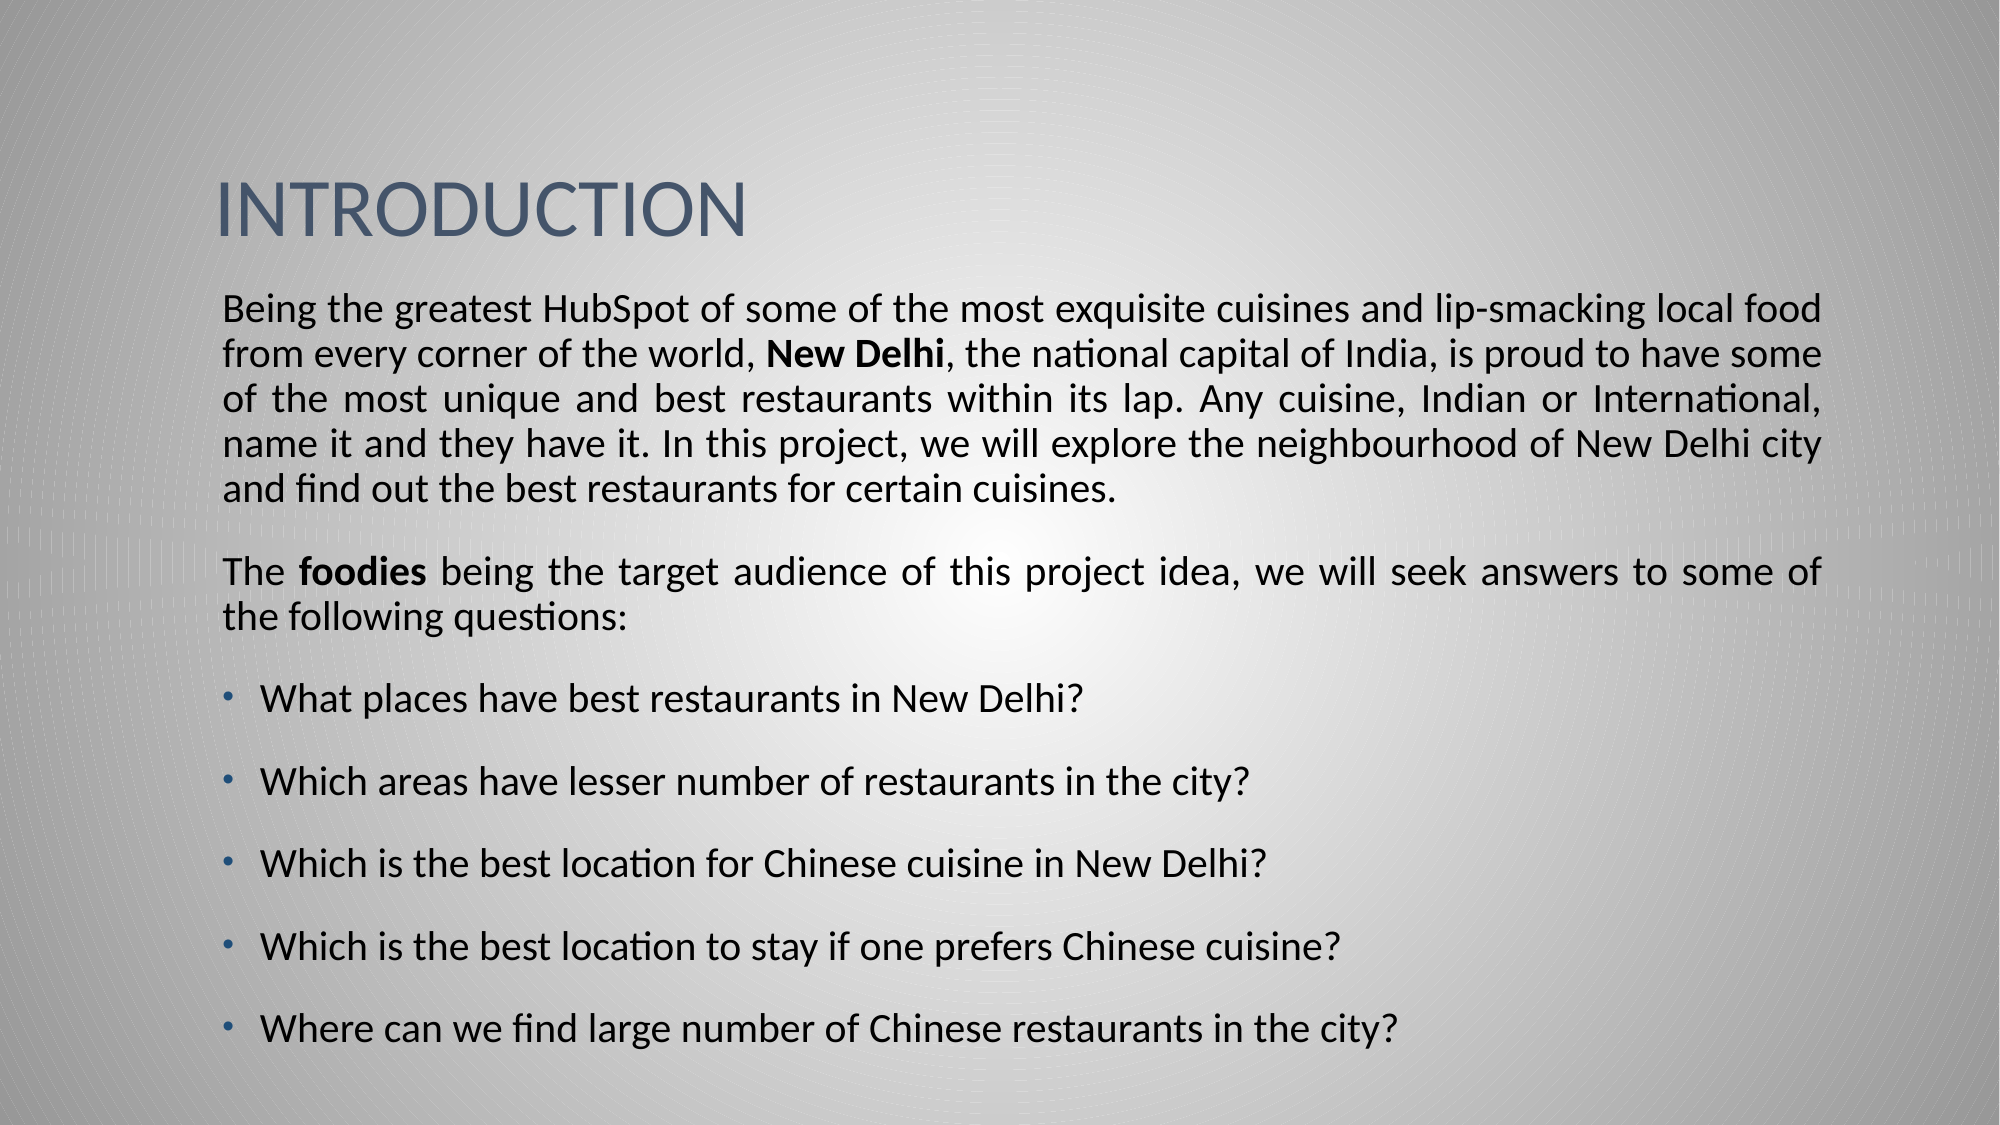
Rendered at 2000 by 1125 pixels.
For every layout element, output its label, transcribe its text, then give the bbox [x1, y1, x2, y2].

title INTRODUCTION [199, 45, 1800, 263]
list Being the greatest HubSpot of some of the most exquisite cuisines and lip-smacking local food from every corner of the world, New Delhi, the national capital of India, is proud to have some of the most unique and best restaurants within its lap. Any cuisine, Indian or International, name it and they have it. In this project, we will explore the neighbourhood of New Delhi city and find out the best restaurants for certain cuisines. The foodies being the target audience of this project idea, we will seek answers to some of the following questions: What places have best restaurants in New Delhi? Which areas have lesser number of restaurants in the city? Which is the best location for Chinese cuisine in New Delhi? Which is the best location to stay if one prefers Chinese cuisine? Where can we find large number of Chinese restaurants in the city? [199, 278, 1839, 1059]
